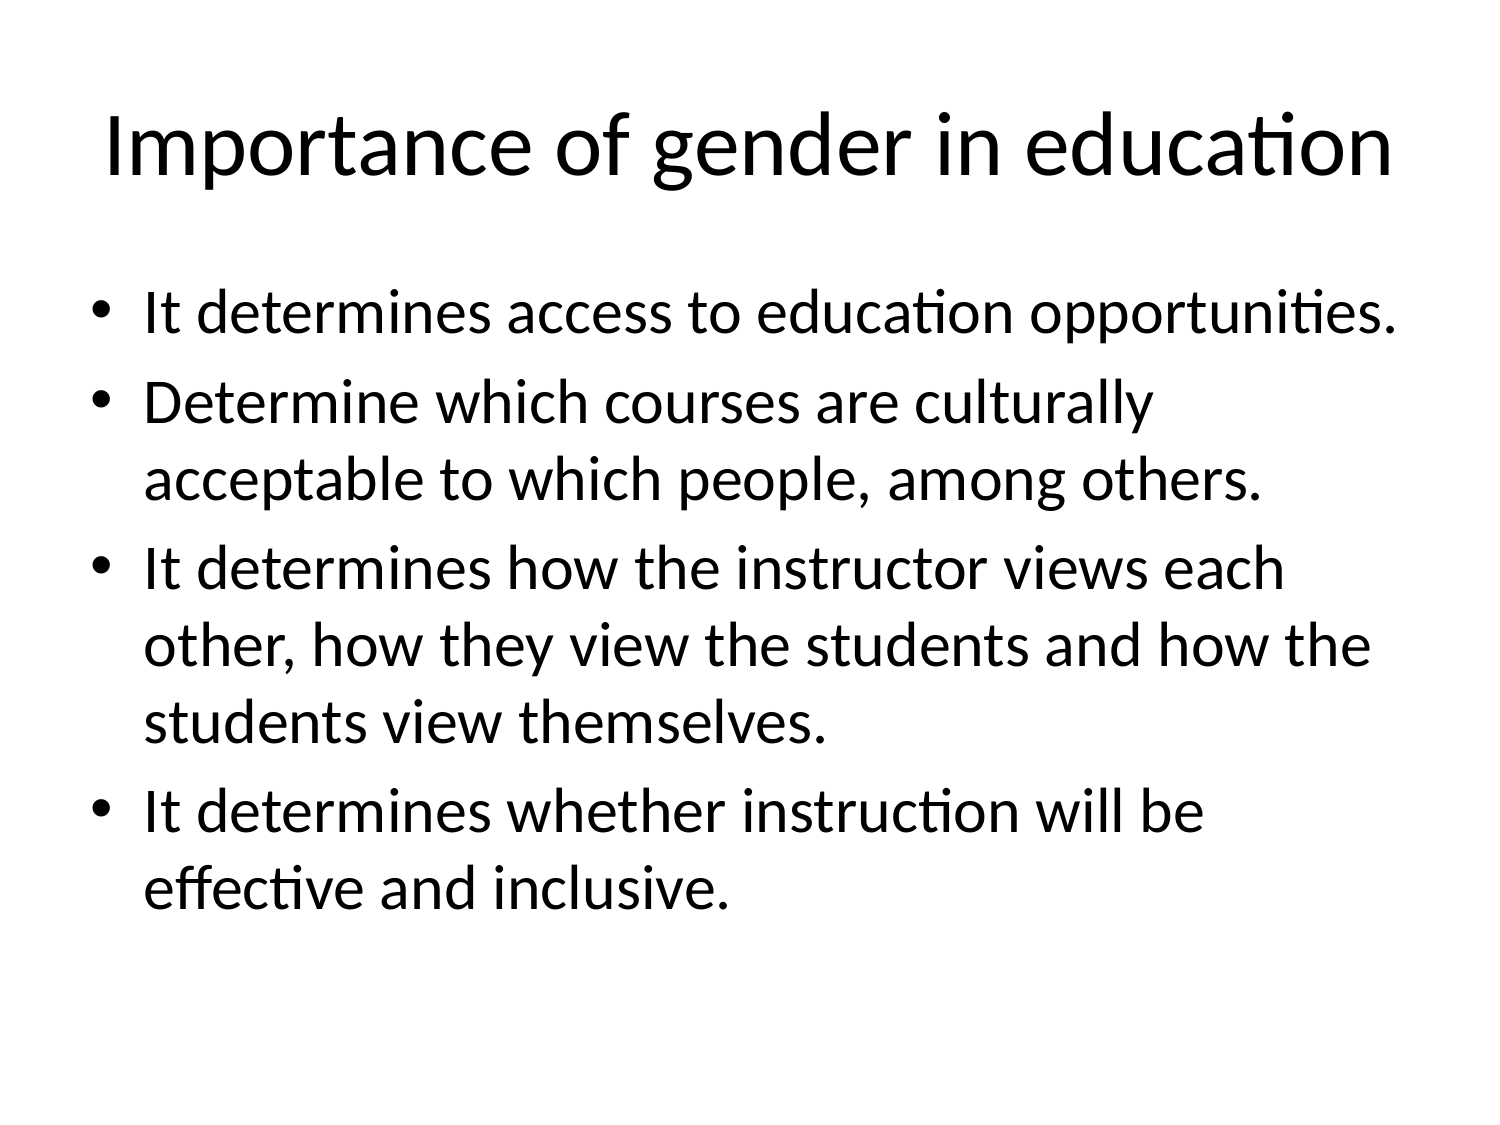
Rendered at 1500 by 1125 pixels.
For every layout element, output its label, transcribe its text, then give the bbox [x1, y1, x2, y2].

list It determines access to education opportunities. Determine which courses are culturally acceptable to which people, among others. It determines how the instructor views each other, how they view the students and how the students view themselves. It determines whether instruction will be effective and inclusive. [75, 262, 1425, 1005]
title Importance of gender in education [75, 45, 1425, 233]
